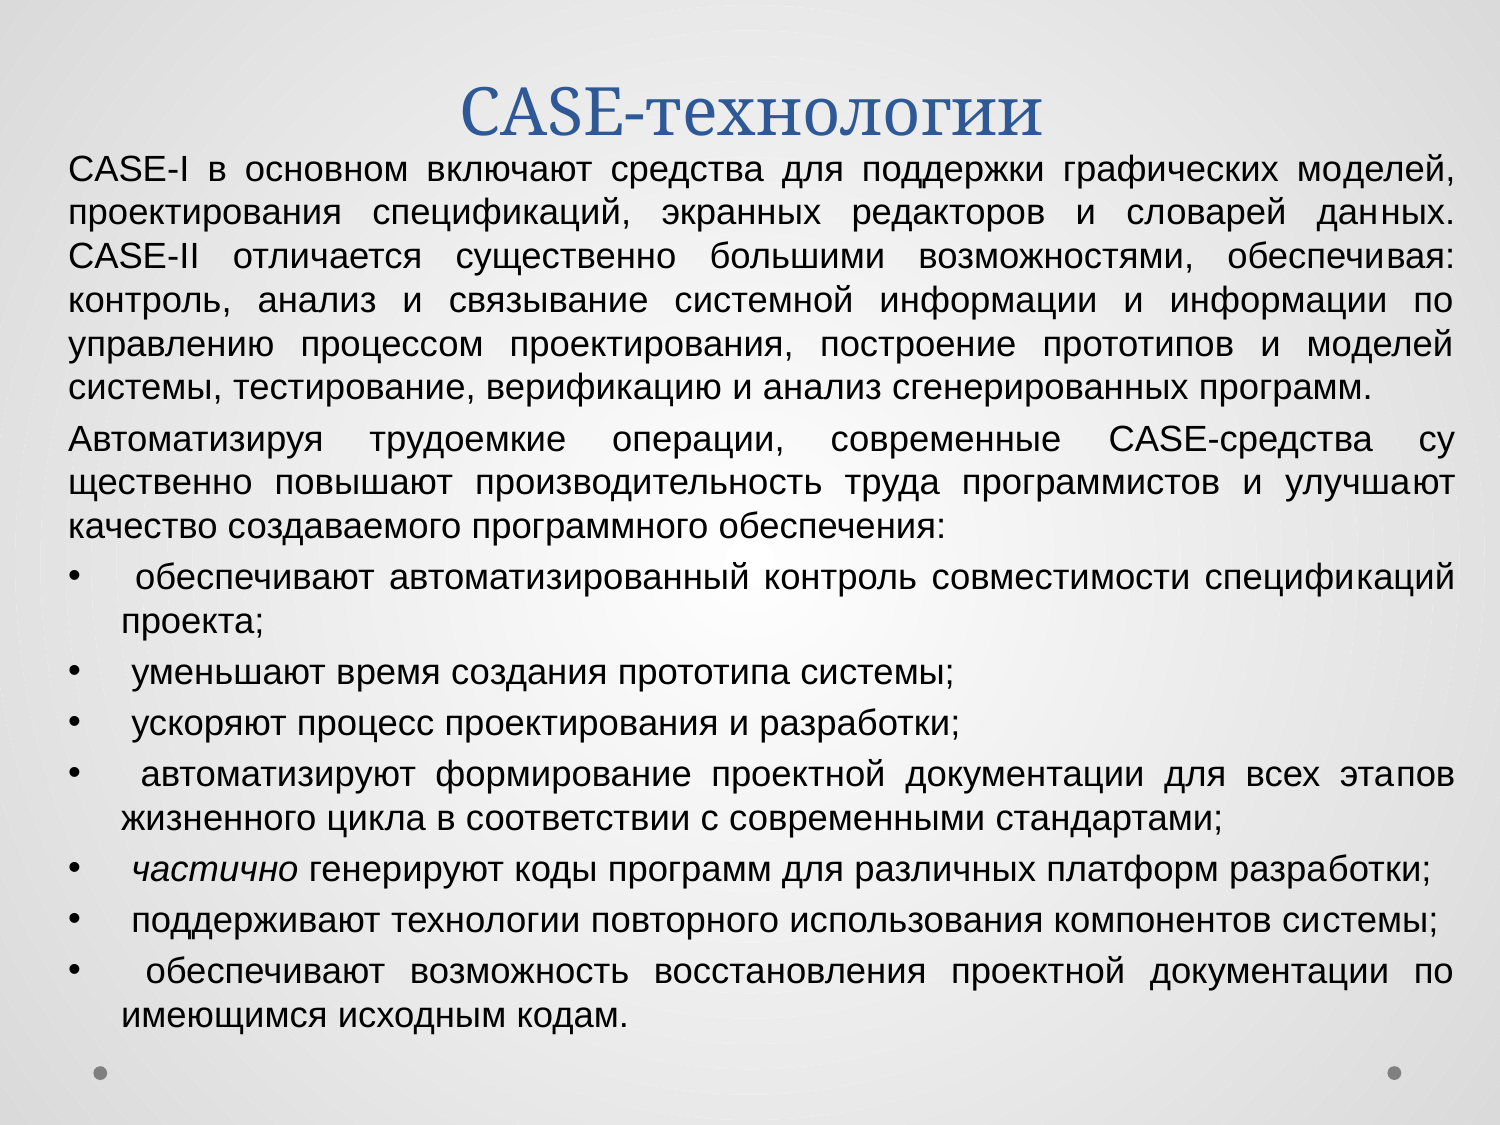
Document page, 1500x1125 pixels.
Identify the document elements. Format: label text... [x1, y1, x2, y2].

title CASE-технологии [76, 66, 1427, 137]
list CASE-I в основном включают средства для поддержки графических мо­делей, проектирования спецификаций, экранных редакторов и словарей дан­ных. CASE-II отличается существенно большими возможностями, обеспечи­вая: контроль, анализ и связывание системной информации и информации по управлению процессом проектирования, построение прототипов и моделей системы, тестирование, верификацию и анализ сгенерированных программ. Автоматизируя трудоемкие операции, современные CASE-средства су­щественно повышают производительность труда программистов и улучша­ют качество создаваемого программного обеспечения: обеспечивают автоматизированный контроль совместимости специфи­каций проекта; уменьшают время создания прототипа системы; ускоряют процесс проектирования и разработки; автоматизируют формирование проектной документации для всех эта­пов жизненного цикла в соответствии с современными стандартами; частично генерируют коды программ для различных платформ разра­ботки; поддерживают технологии повторного использования компонентов си­стемы; обеспечивают возможность восстановления проектной документации по имеющимся исходным кодам. [53, 137, 1471, 1094]
